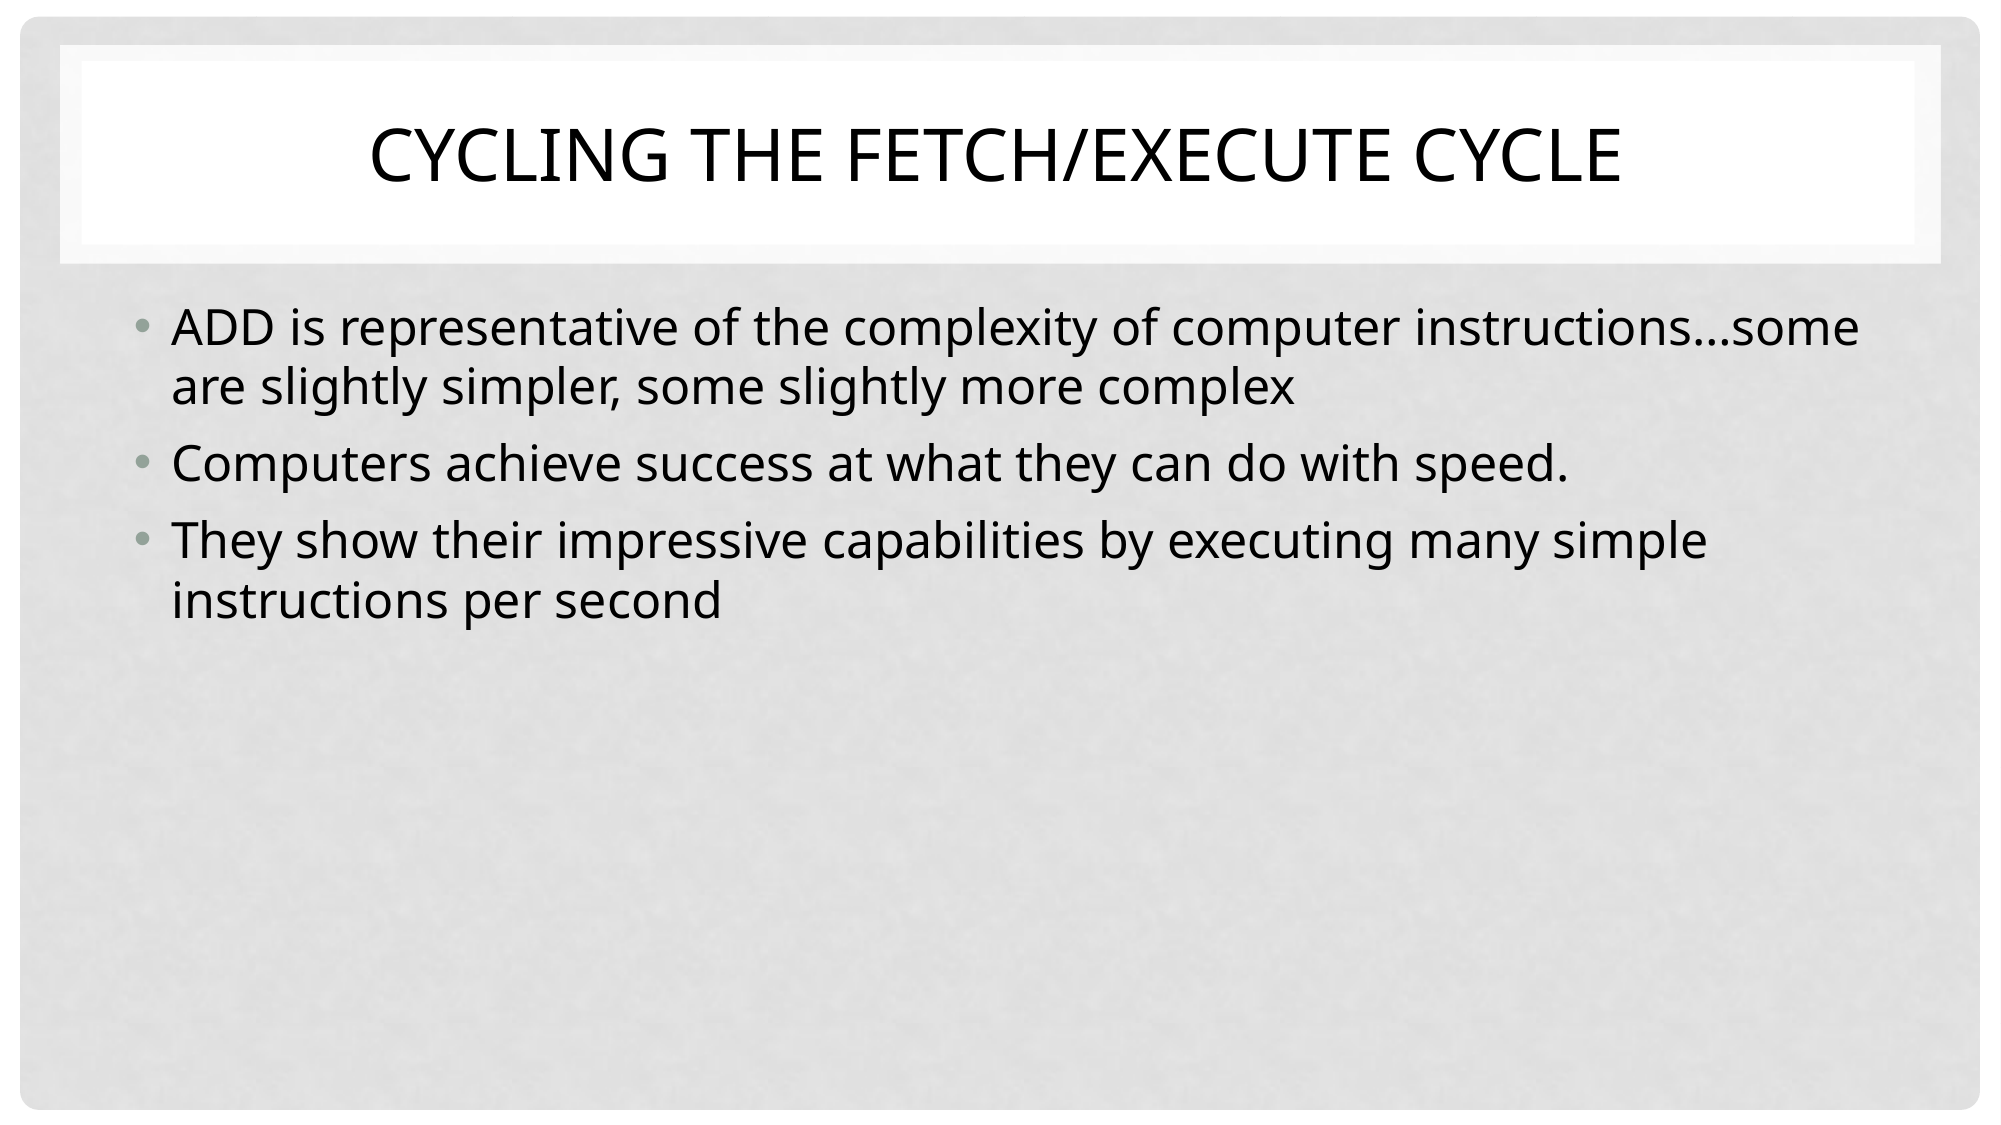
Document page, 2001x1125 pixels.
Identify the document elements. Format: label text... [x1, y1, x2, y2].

title Cycling the Fetch/Execute Cycle [93, 66, 1900, 238]
list ADD is representative of the complexity of computer instructions…some are slightly simpler, some slightly more complex Computers achieve success at what they can do with speed. They show their impressive capabilities by executing many simple instructions per second [99, 287, 1900, 1005]
